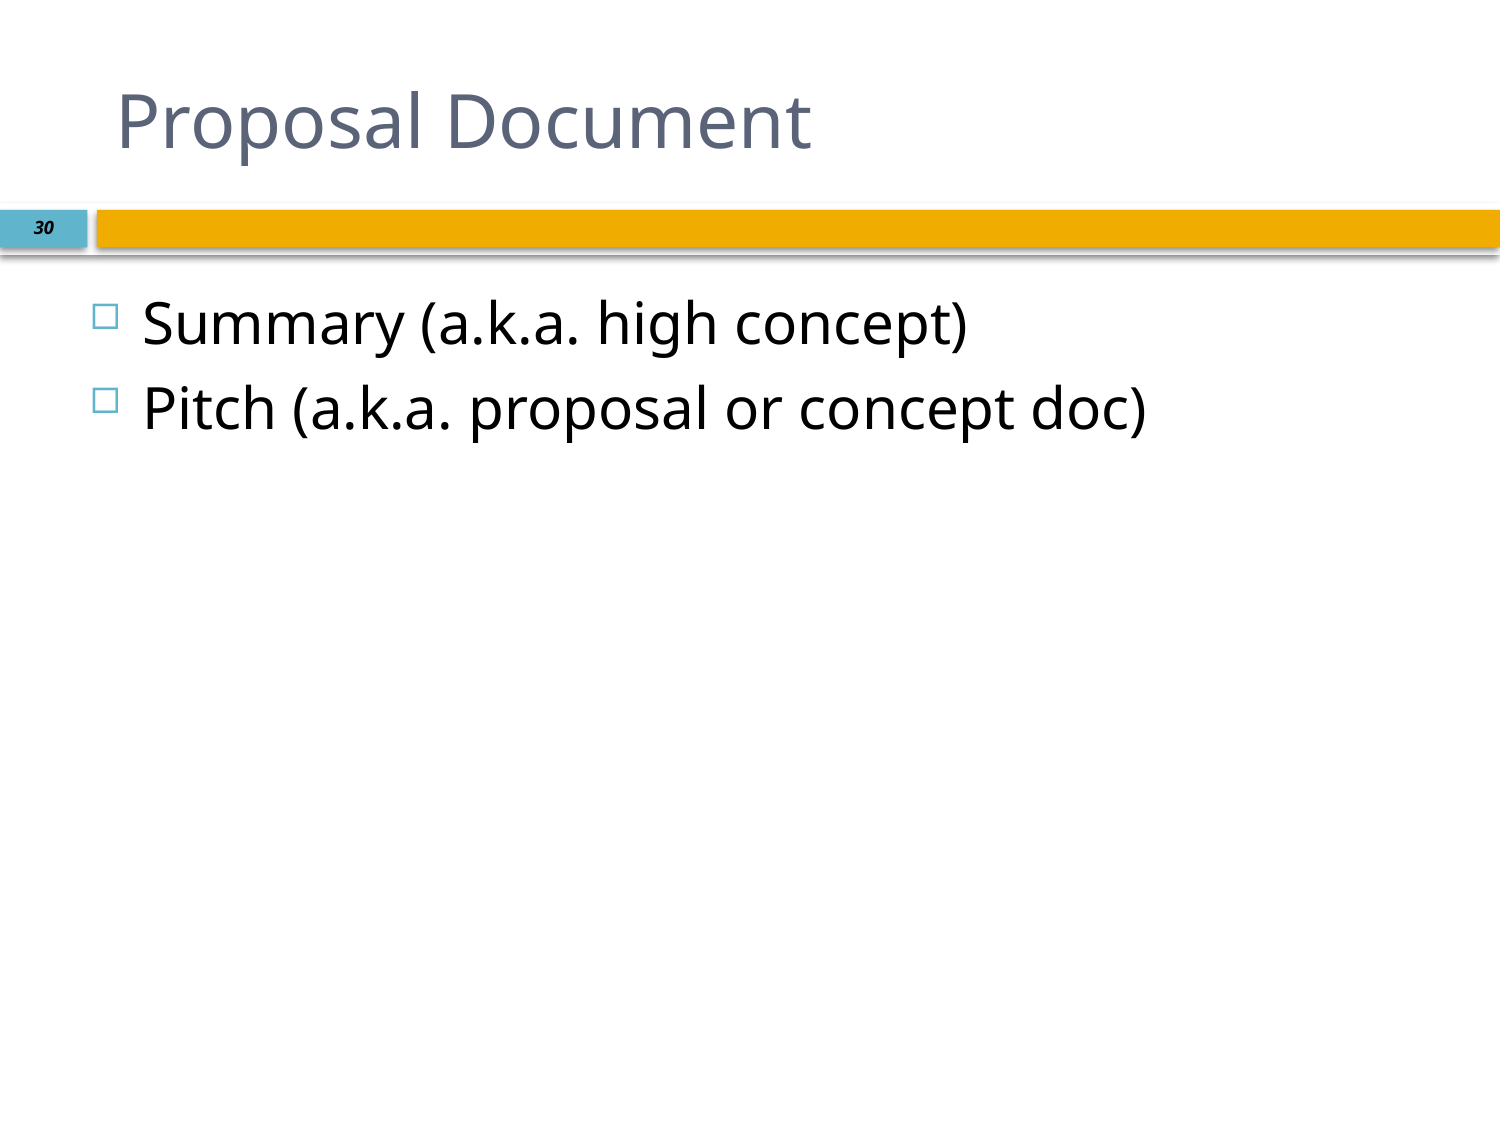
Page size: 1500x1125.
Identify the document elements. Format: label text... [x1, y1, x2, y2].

title Proposal Document [100, 37, 1438, 200]
slide_number 30 [0, 208, 88, 249]
text_box Summary (a.k.a. high concept) Pitch (a.k.a. proposal or concept doc) [74, 278, 1425, 1005]
